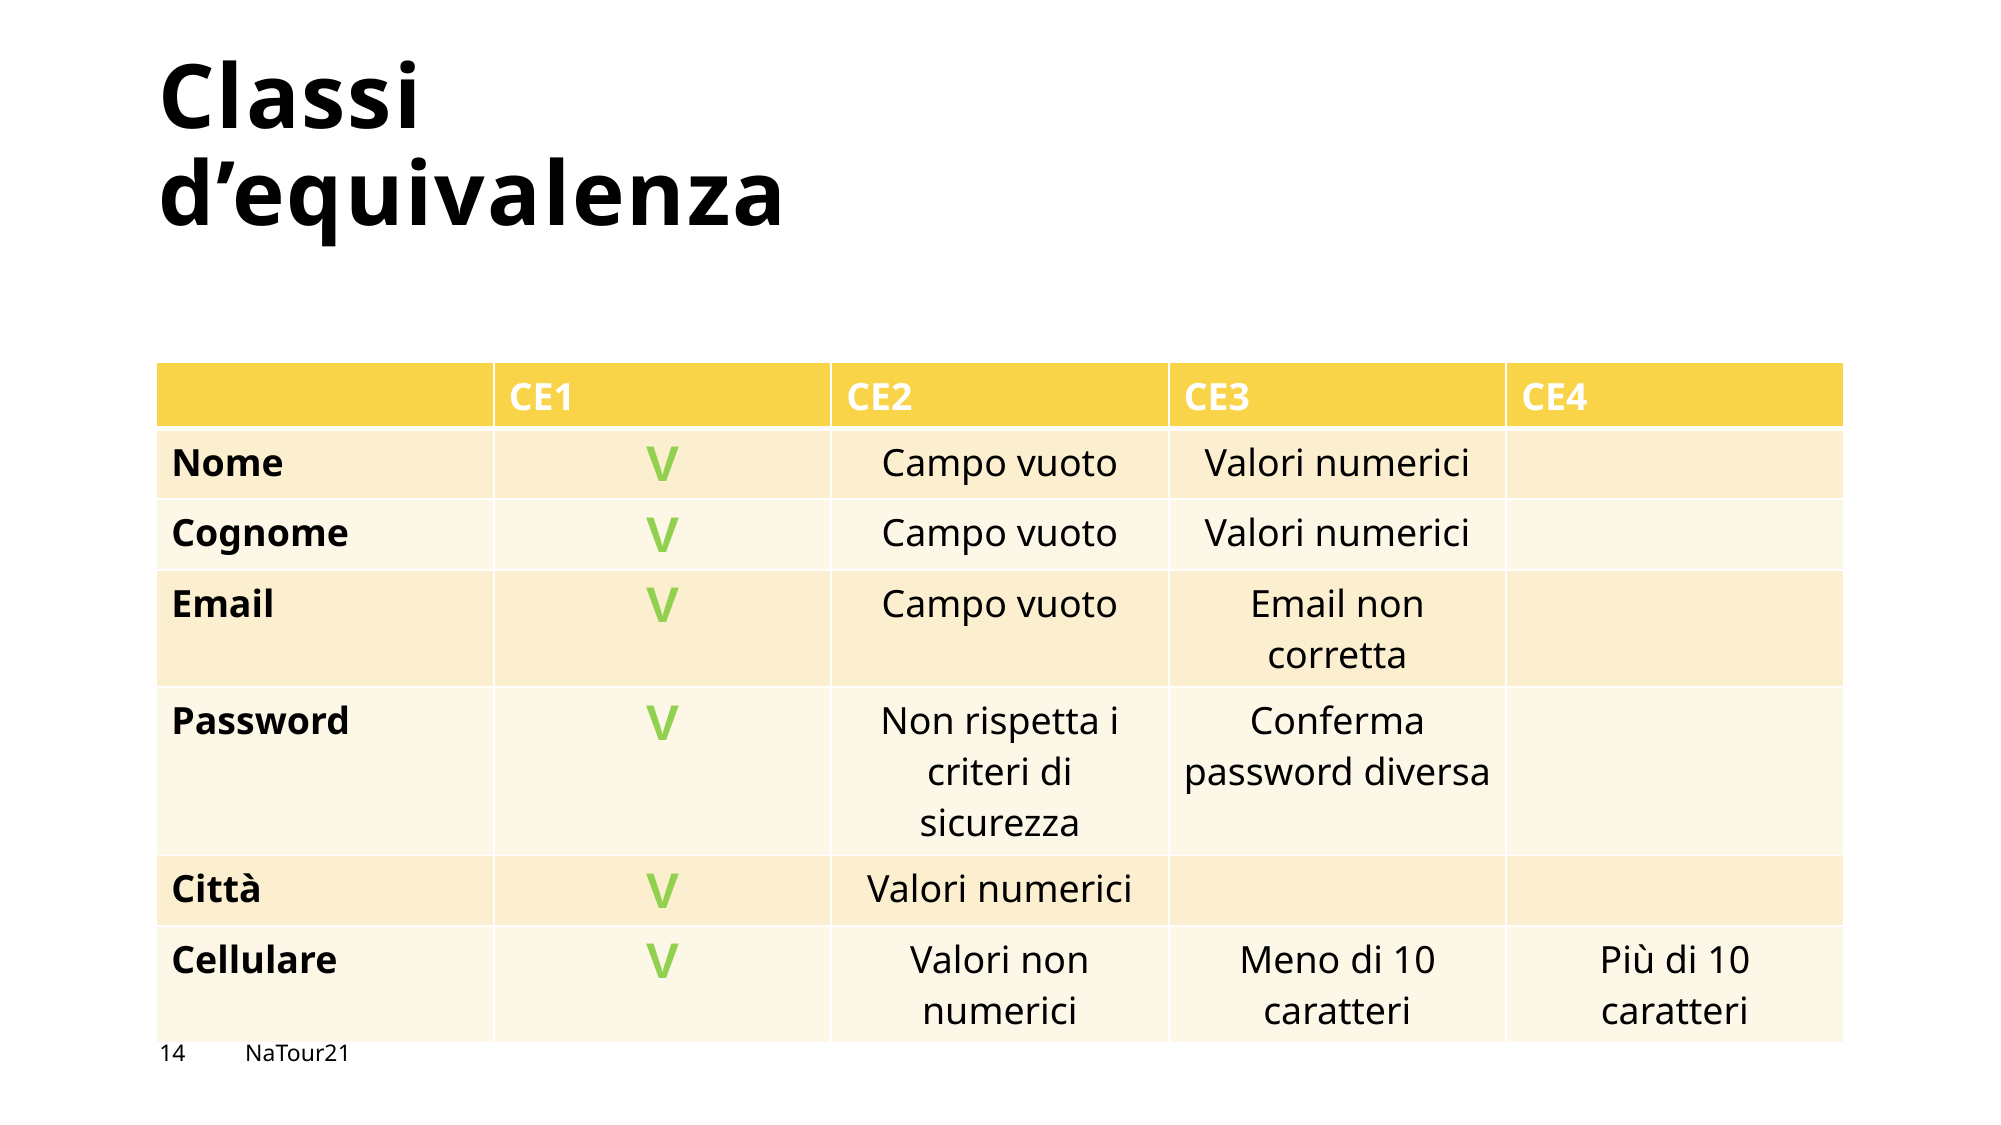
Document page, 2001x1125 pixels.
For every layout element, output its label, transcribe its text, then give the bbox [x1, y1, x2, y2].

table_cell [1507, 856, 1843, 925]
table_header [157, 363, 493, 426]
table_cell Nome [157, 431, 493, 498]
table_cell Campo vuoto [832, 571, 1168, 686]
footer NaTour21 [246, 1038, 491, 1080]
table_cell V [495, 500, 830, 569]
table_cell Meno di 10 caratteri [1170, 927, 1505, 1042]
table_cell V [495, 571, 830, 686]
table_cell Valori non numerici [832, 927, 1168, 1042]
table_cell Campo vuoto [832, 431, 1168, 498]
table_cell Email non corretta [1170, 571, 1505, 686]
title Classi d’equivalenza [158, 51, 921, 245]
table_header CE4 [1507, 363, 1843, 426]
table_cell V [495, 688, 830, 855]
table_cell V [495, 927, 830, 1042]
table_header CE1 [495, 363, 830, 426]
table_cell Password [157, 688, 493, 855]
table_cell Cognome [157, 500, 493, 569]
table_cell V [495, 856, 830, 925]
table_cell [1507, 571, 1843, 686]
table_cell Cellulare [157, 927, 493, 1042]
table_header CE2 [832, 363, 1168, 426]
table_cell V [495, 431, 830, 498]
table_cell Campo vuoto [832, 500, 1168, 569]
table_cell Valori numerici [1170, 500, 1505, 569]
table_cell Non rispetta i criteri di sicurezza [832, 688, 1168, 855]
table_cell Valori numerici [1170, 431, 1505, 498]
table_cell [1170, 856, 1505, 925]
table_cell [1507, 431, 1843, 498]
table_header CE3 [1170, 363, 1505, 426]
table_cell Conferma password diversa [1170, 688, 1505, 855]
slide_number 14 [159, 1038, 246, 1080]
table_cell Più di 10 caratteri [1507, 927, 1843, 1042]
table_cell [1507, 500, 1843, 569]
table_cell Città [157, 856, 493, 925]
table_cell [1507, 688, 1843, 855]
table_cell Valori numerici [832, 856, 1168, 925]
table_cell Email [157, 571, 493, 686]
